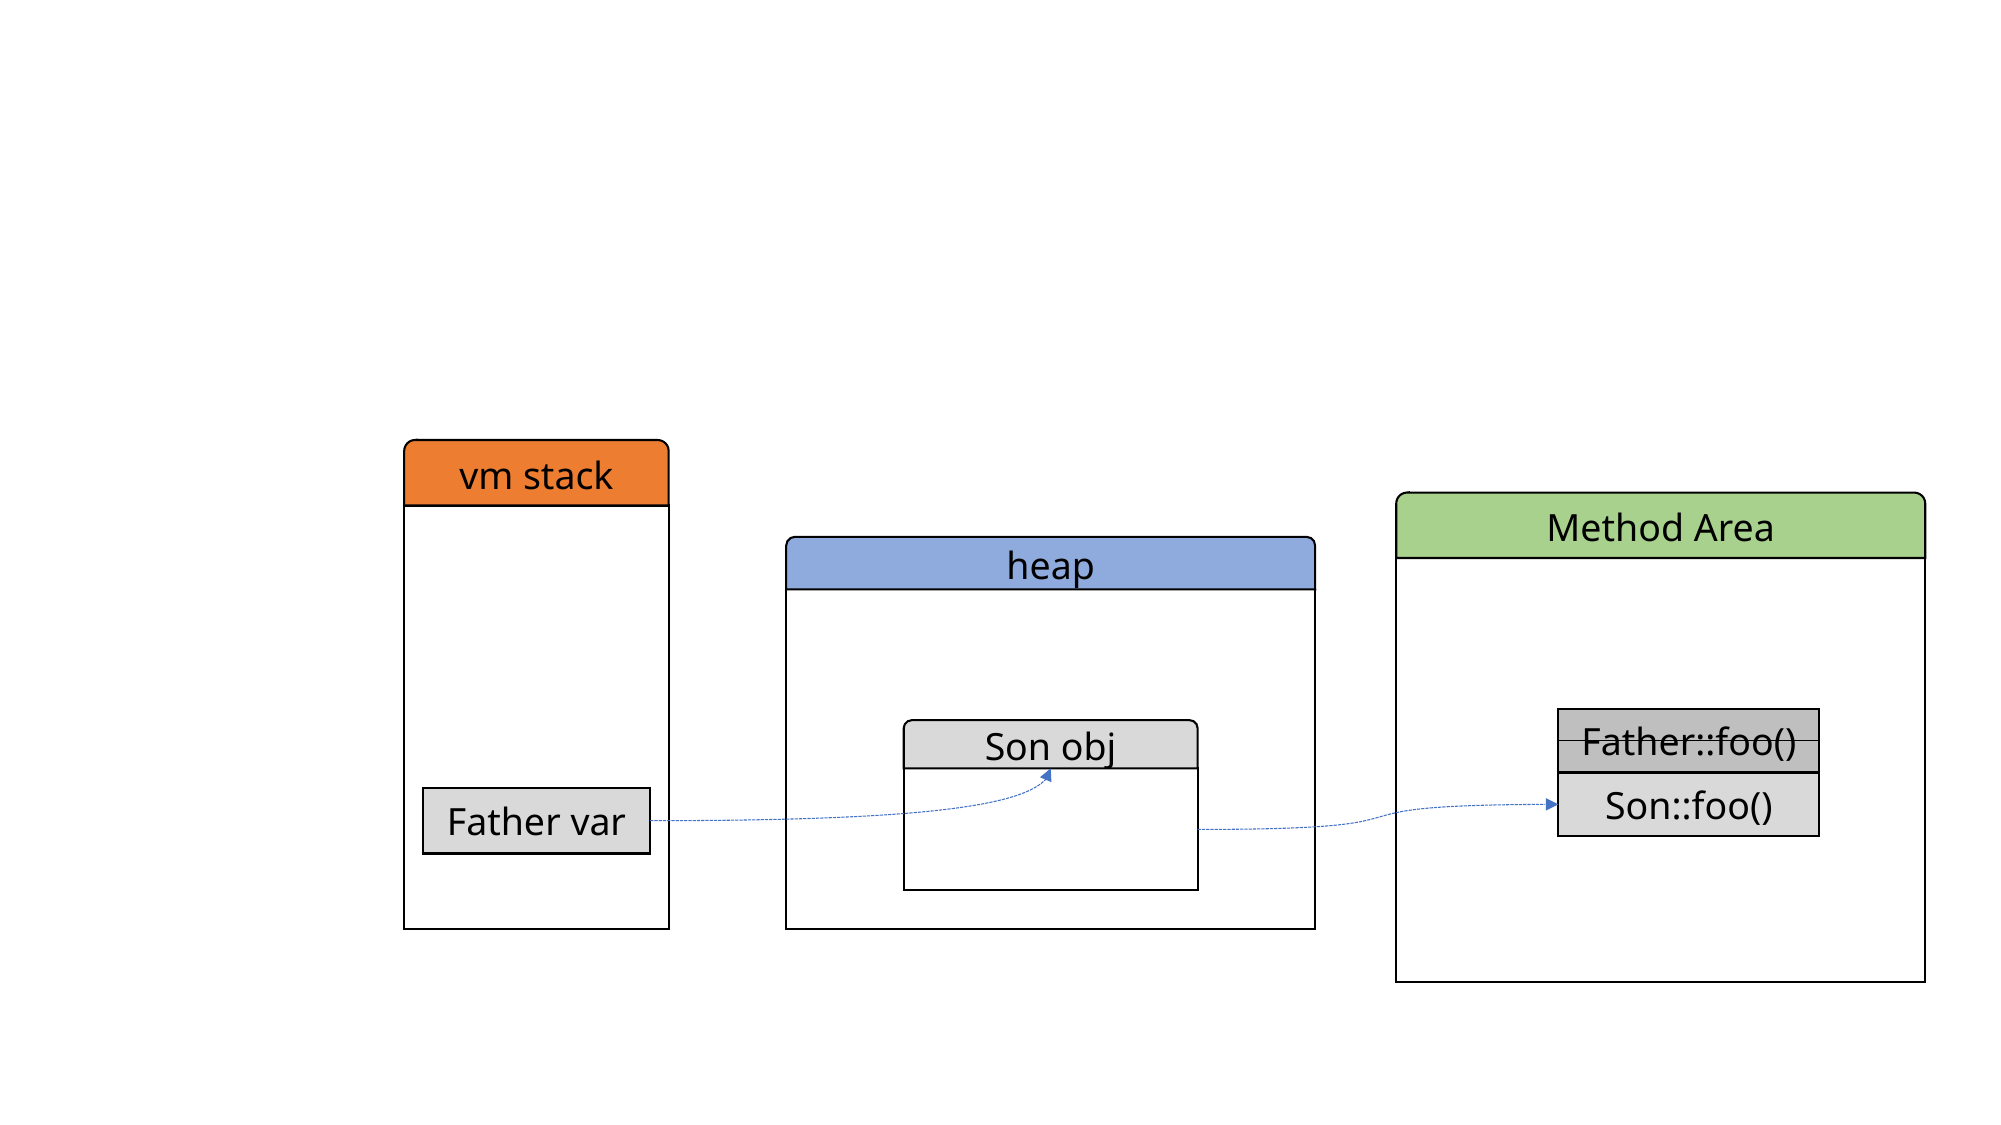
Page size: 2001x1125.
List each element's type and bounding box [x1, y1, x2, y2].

text_box [786, 536, 1316, 930]
text_box [1396, 492, 1926, 982]
text_box [404, 439, 669, 930]
text_box [1197, 804, 1559, 830]
text_box [650, 744, 904, 821]
